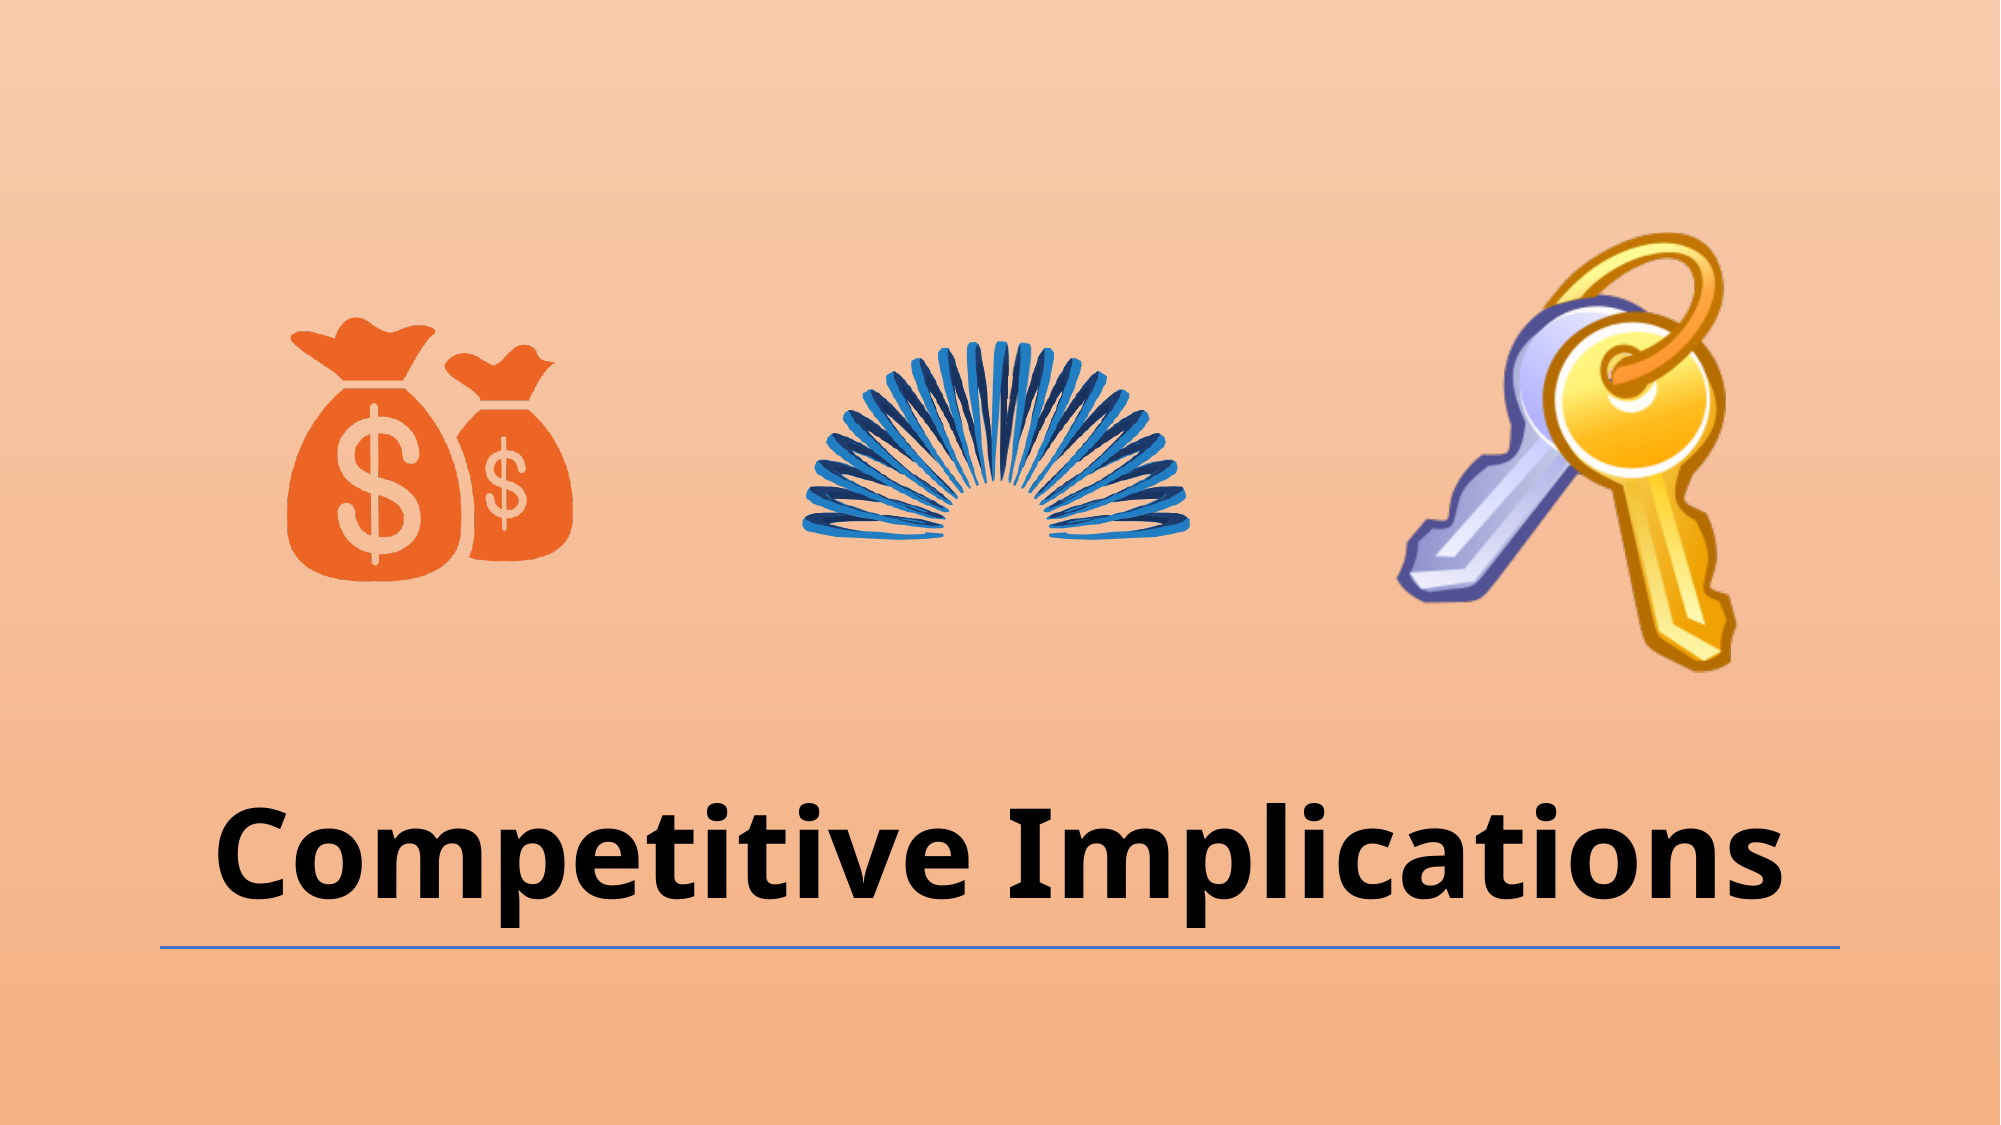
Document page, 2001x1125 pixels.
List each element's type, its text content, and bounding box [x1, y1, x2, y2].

picture [212, 232, 646, 666]
picture [779, 228, 1221, 670]
picture [1346, 232, 1788, 673]
text_box Competitive Implications [105, 749, 1895, 933]
